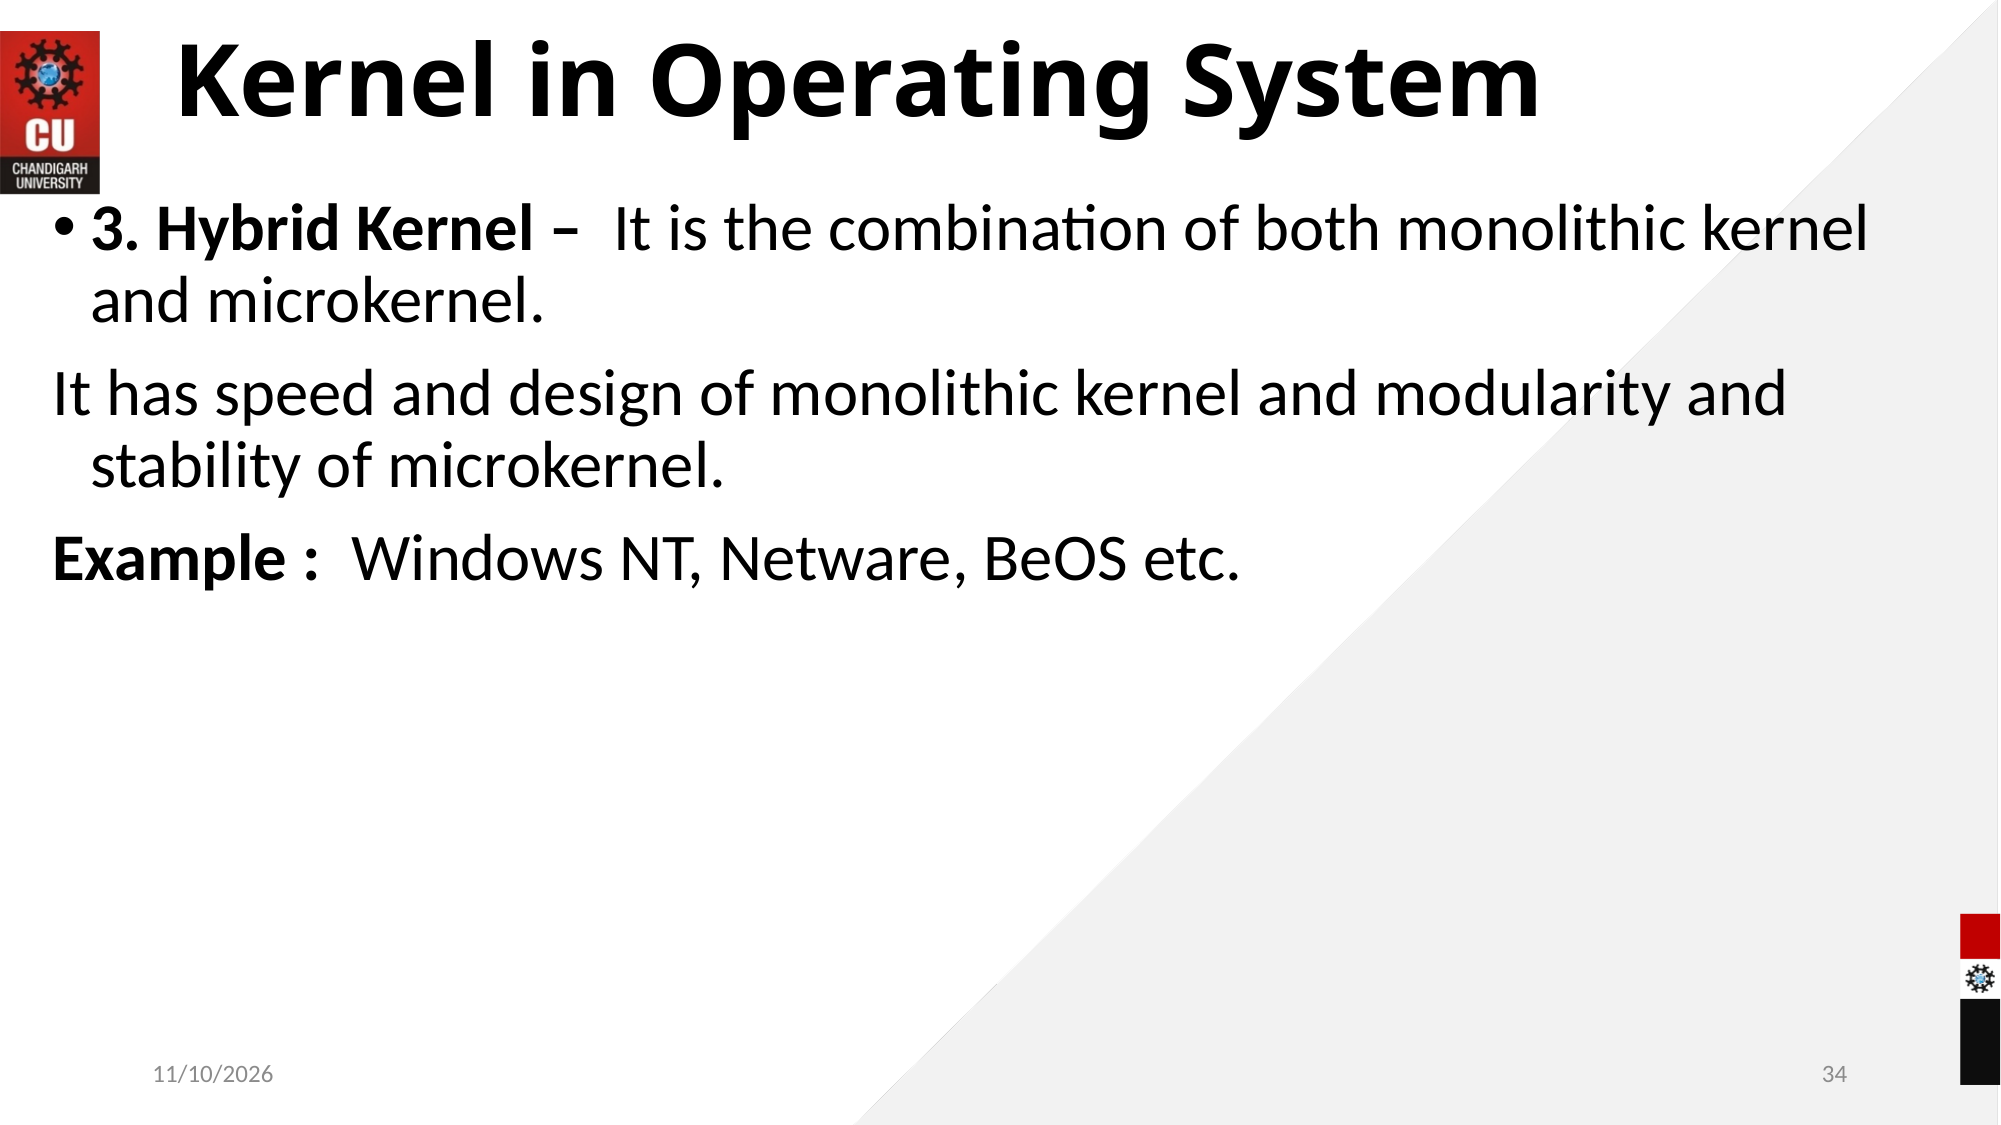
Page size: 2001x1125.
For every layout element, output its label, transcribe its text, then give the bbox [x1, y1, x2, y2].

picture [0, 0, 2001, 1125]
slide_number 34 [1412, 1042, 1863, 1103]
title Kernel in Operating System [158, 0, 1884, 169]
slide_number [137, 1042, 588, 1103]
list 3. Hybrid Kernel – It is the combination of both monolithic kernel and microkernel. It has speed and design of monolithic kernel and modularity and stability of microkernel. Example : Windows NT, Netware, BeOS etc. [37, 185, 1932, 1080]
